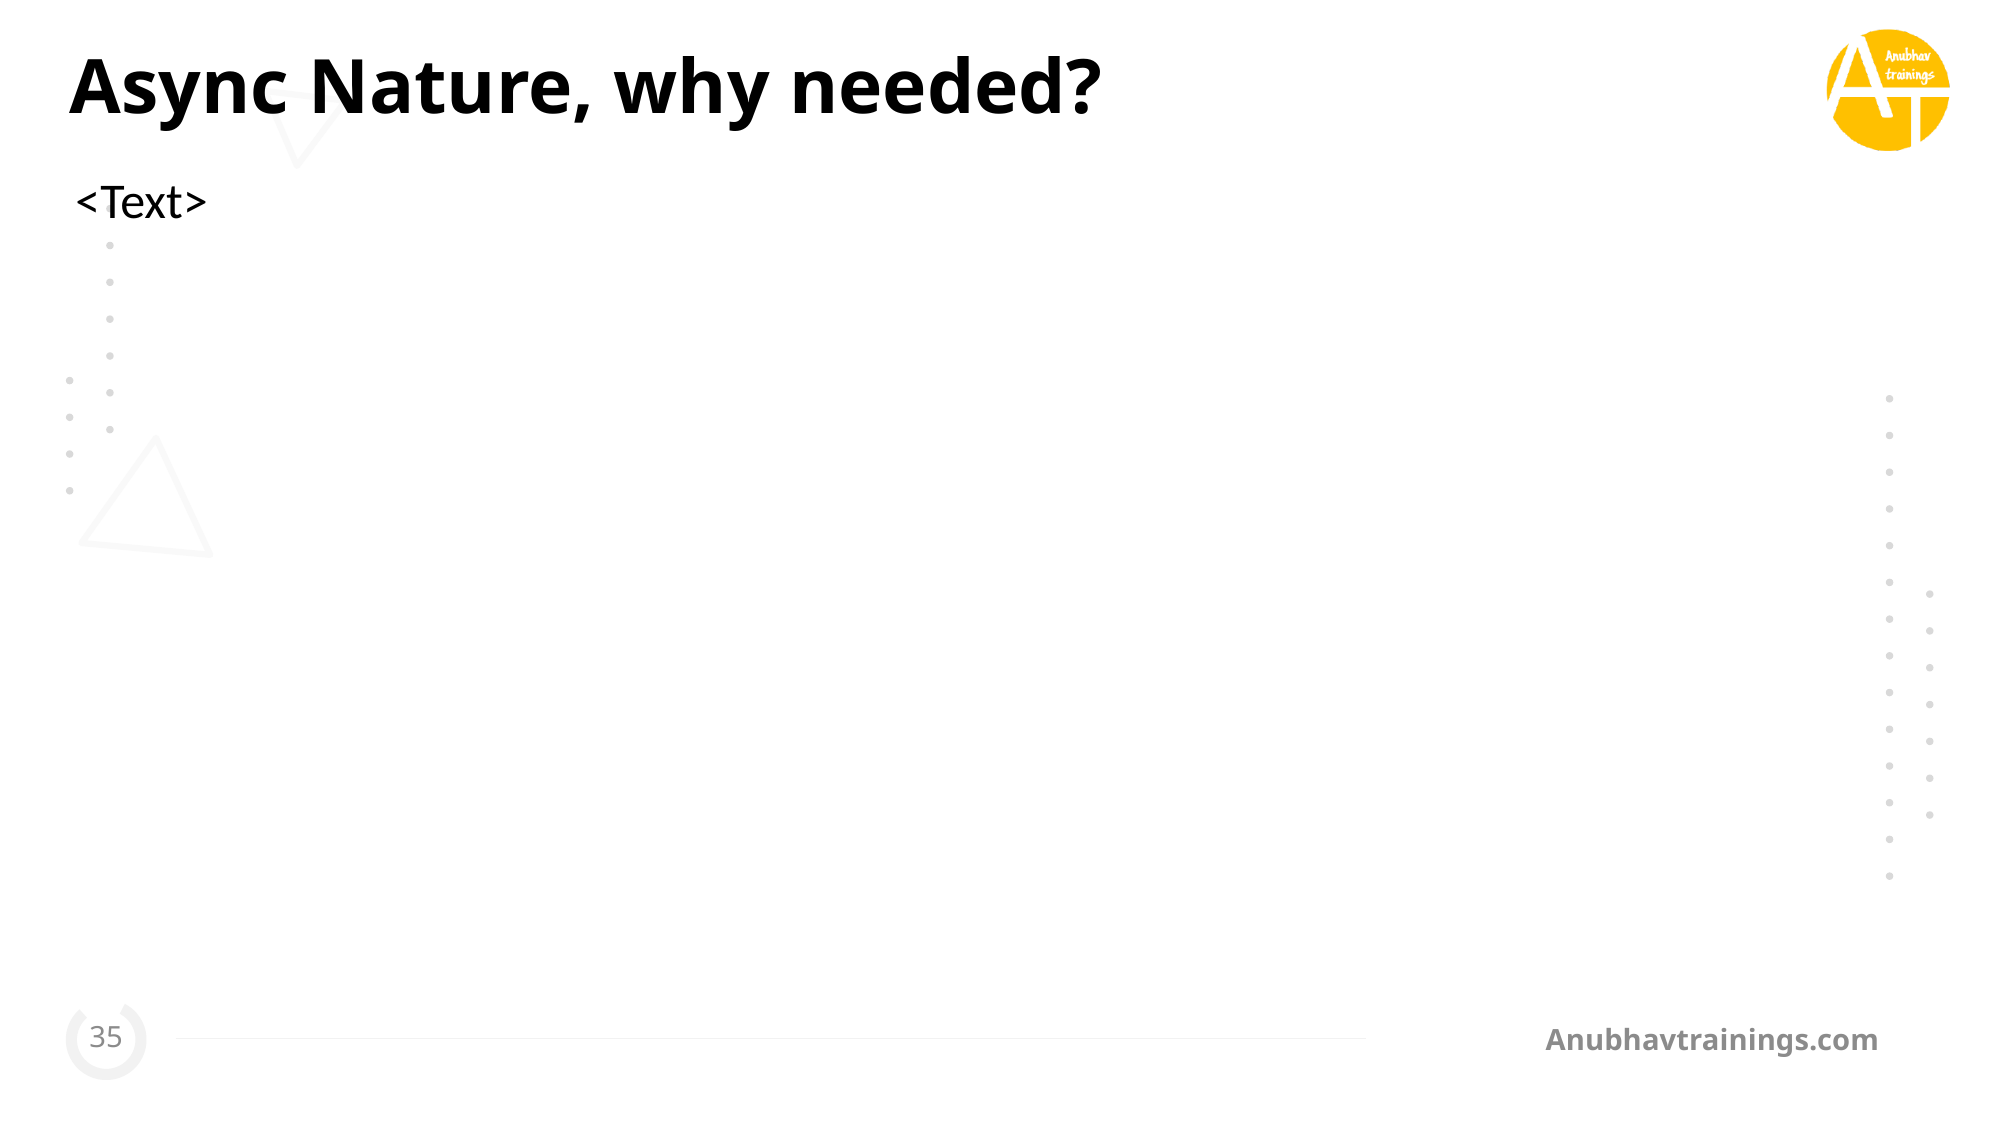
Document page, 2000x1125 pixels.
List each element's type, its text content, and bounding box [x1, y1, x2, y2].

picture [1814, 21, 1956, 162]
slide_number 35 [75, 1008, 137, 1069]
text_box <Text> [60, 160, 1939, 236]
footer Anubhavtrainings.com [1389, 1008, 1900, 1069]
text_box Async Nature, why needed? [54, 30, 1809, 136]
